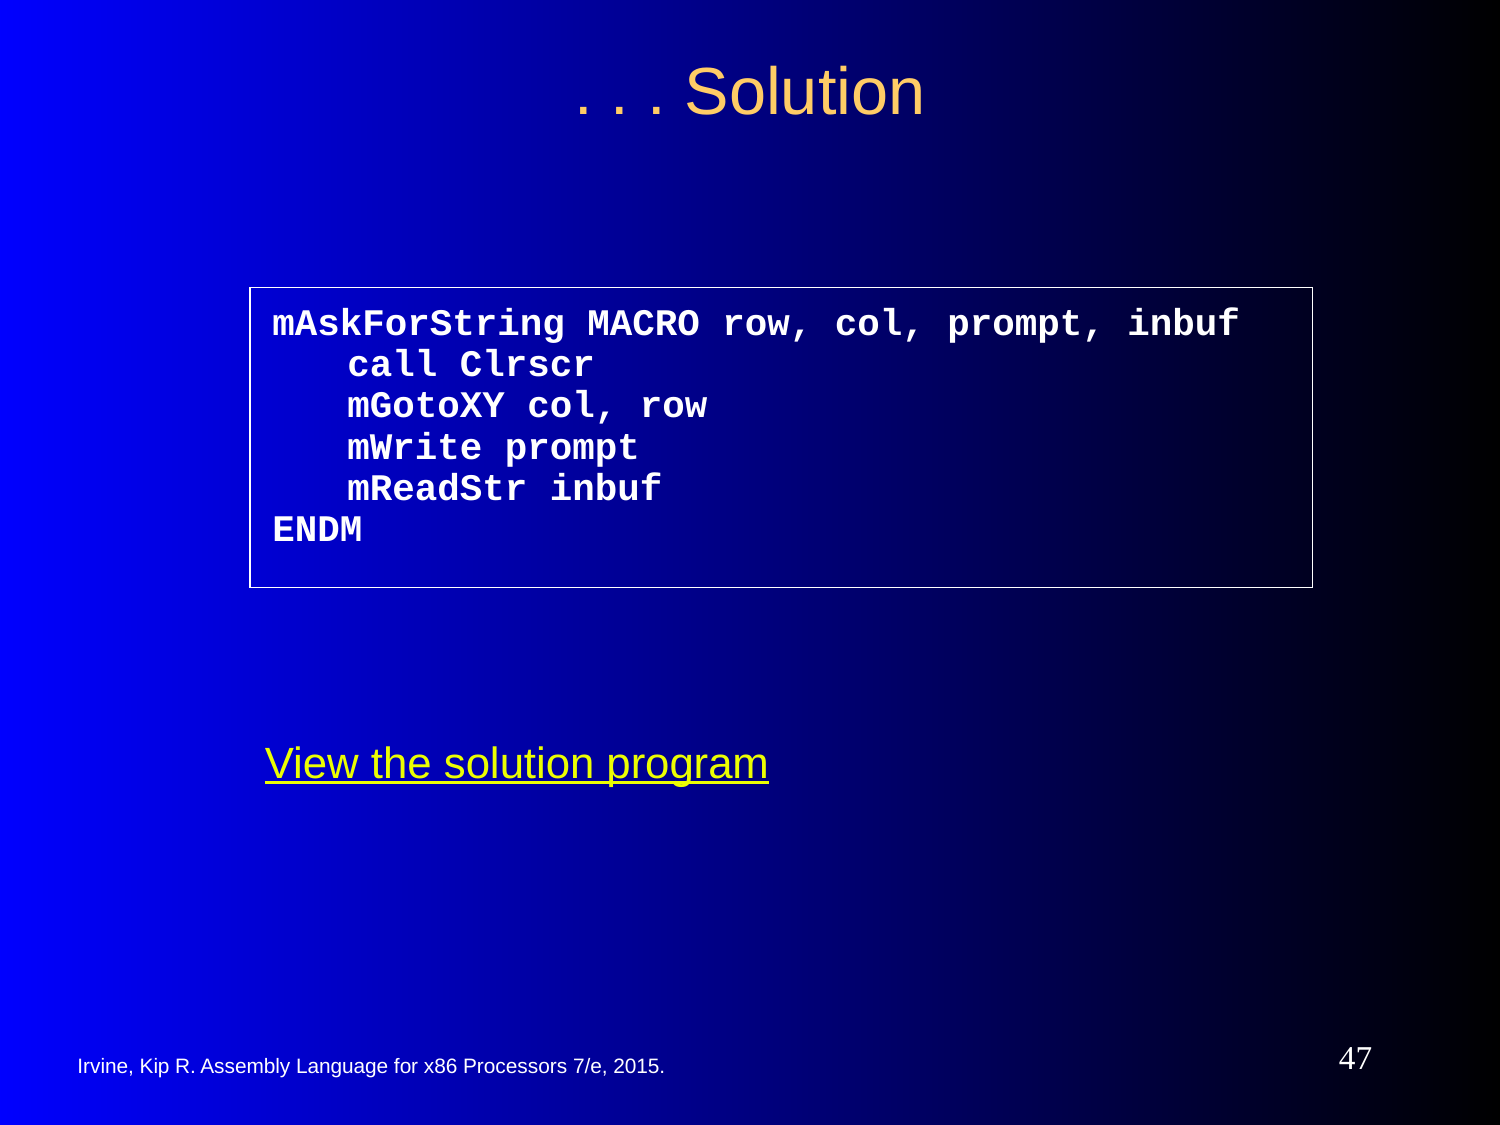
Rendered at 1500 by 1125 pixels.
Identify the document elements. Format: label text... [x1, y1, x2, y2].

text_box mAskForString MACRO row, col, prompt, inbuf call Clrscr mGotoXY col, row mWrite prompt mReadStr inbuf ENDM [249, 287, 1313, 588]
slide_number 47 [1224, 1025, 1388, 1088]
title . . . Solution [112, 37, 1388, 138]
text_box View the solution program [249, 712, 1025, 810]
footer Irvine, Kip R. Assembly Language for x86 Processors 7/e, 2015. [62, 1040, 775, 1091]
